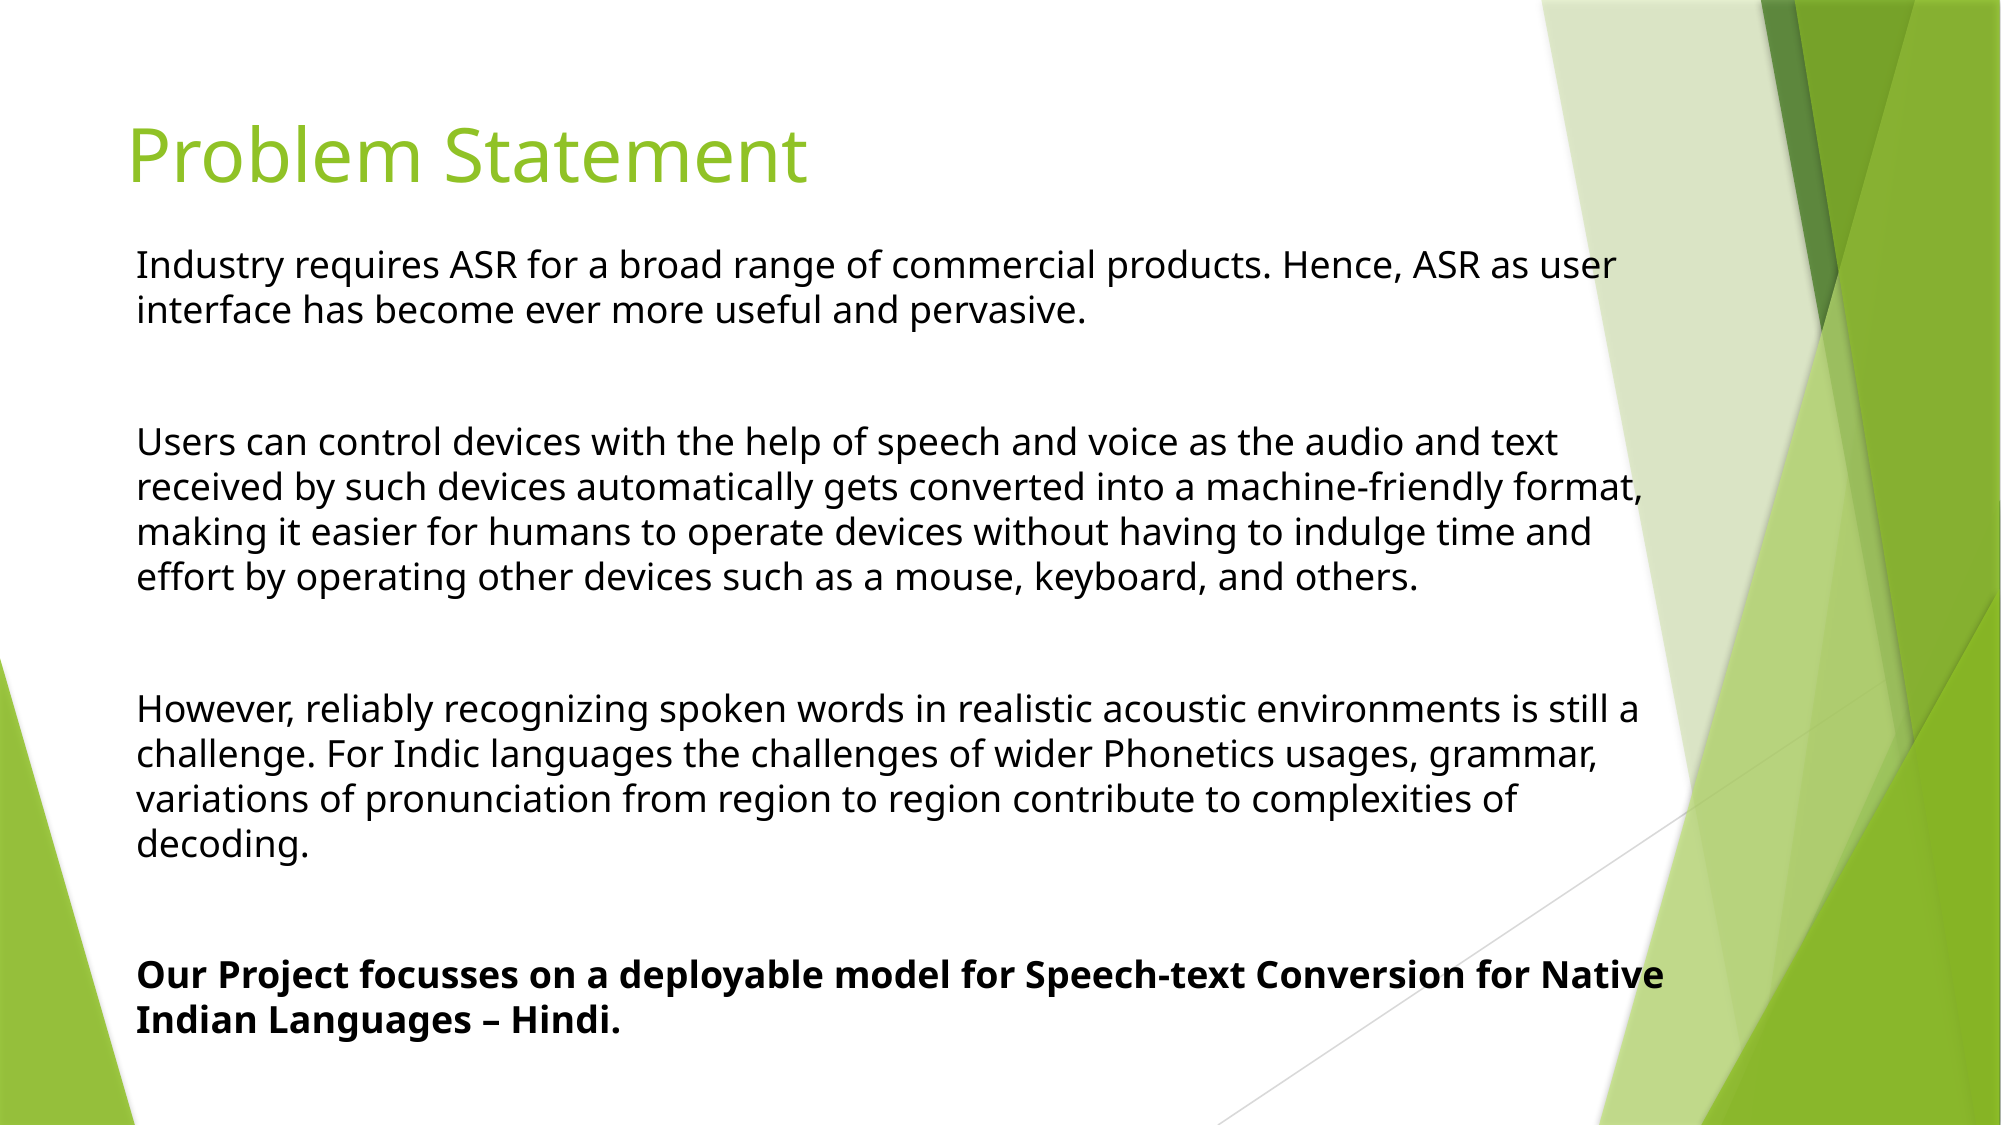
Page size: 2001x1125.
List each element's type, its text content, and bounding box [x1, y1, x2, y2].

title Problem Statement [111, 99, 1522, 317]
list Industry requires ASR for a broad range of commercial products. Hence, ASR as user interface has become ever more useful and pervasive. Users can control devices with the help of speech and voice as the audio and text received by such devices automatically gets converted into a machine-friendly format, making it easier for humans to operate devices without having to indulge time and effort by operating other devices such as a mouse, keyboard, and others. However, reliably recognizing spoken words in realistic acoustic environments is still a challenge. For Indic languages the challenges of wider Phonetics usages, grammar, variations of pronunciation from region to region contribute to complexities of decoding. Our Project focusses on a deployable model for Speech-text Conversion for Native Indian Languages – Hindi. [121, 233, 1717, 1075]
